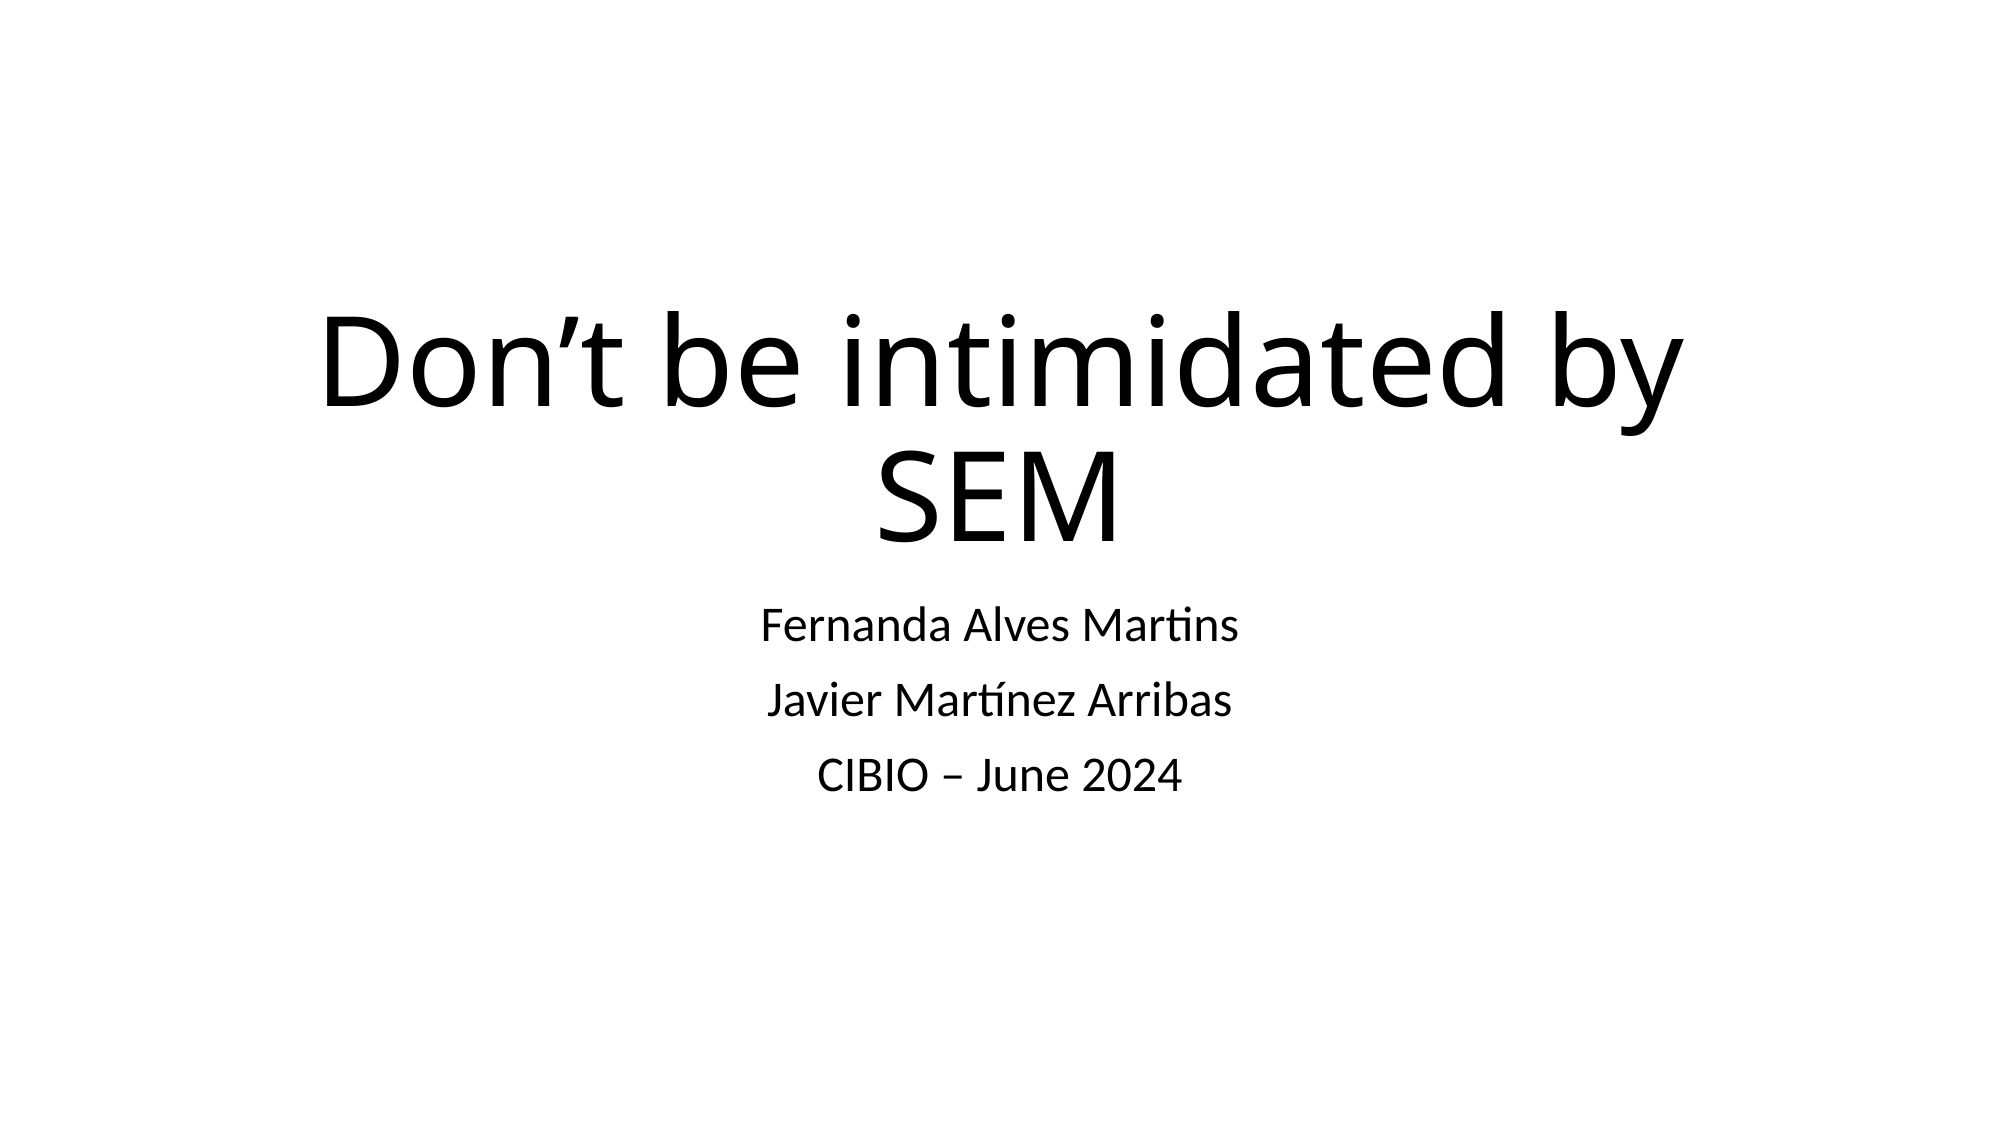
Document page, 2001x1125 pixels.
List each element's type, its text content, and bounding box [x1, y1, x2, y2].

title Don’t be intimidated by SEM [249, 184, 1750, 576]
subtitle Fernanda Alves Martins Javier Martínez Arribas CIBIO – June 2024 [249, 590, 1750, 863]
